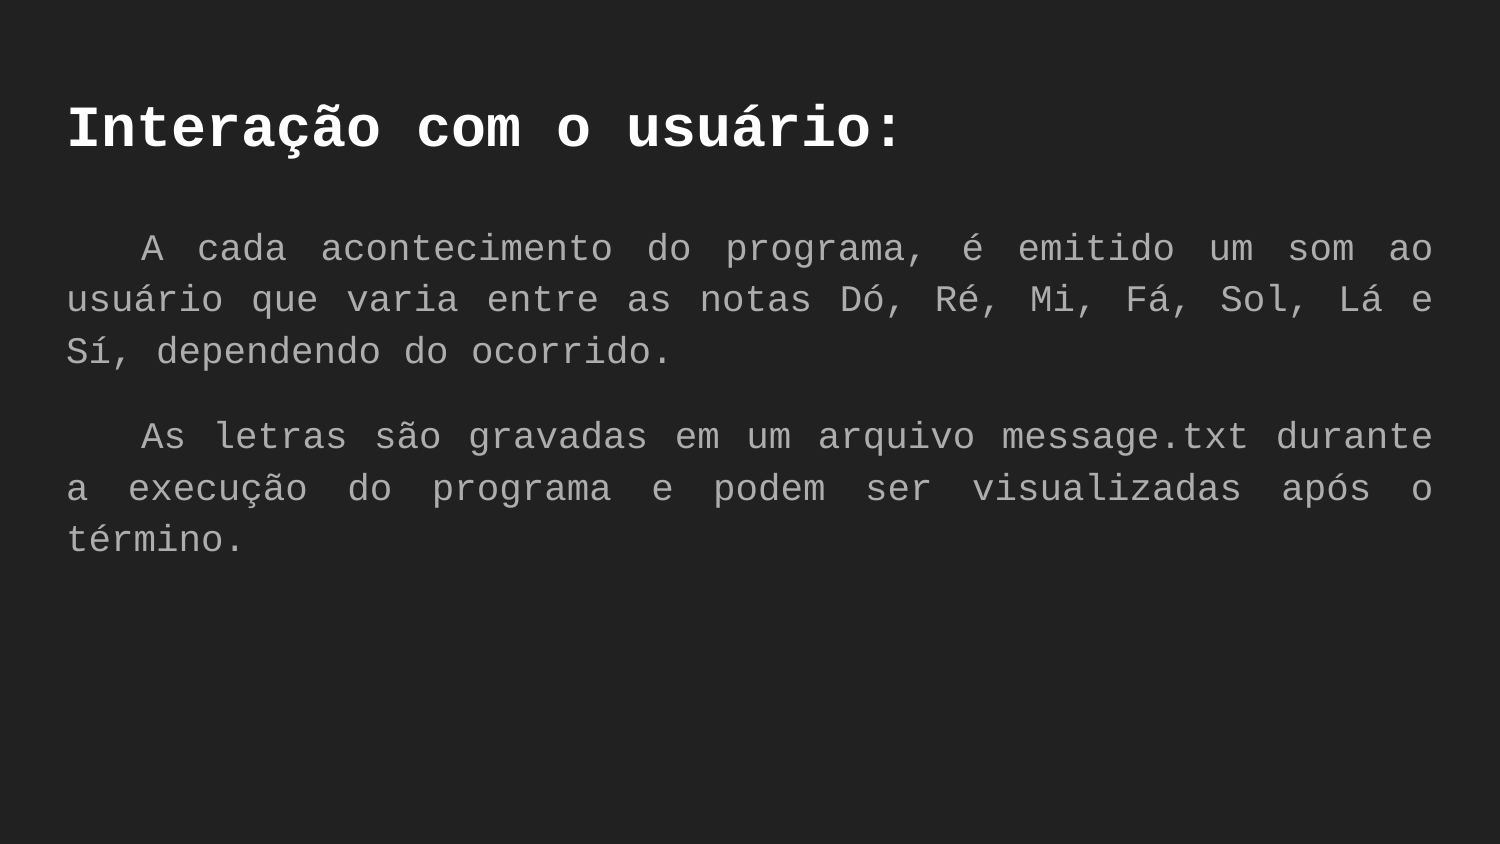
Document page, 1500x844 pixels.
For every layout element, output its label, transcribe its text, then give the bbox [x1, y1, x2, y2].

title Interação com o usuário: [51, 72, 1449, 167]
list A cada acontecimento do programa, é emitido um som ao usuário que varia entre as notas Dó, Ré, Mi, Fá, Sol, Lá e Sí, dependendo do ocorrido. As letras são gravadas em um arquivo message.txt durante a execução do programa e podem ser visualizadas após o término. [51, 200, 1449, 750]
